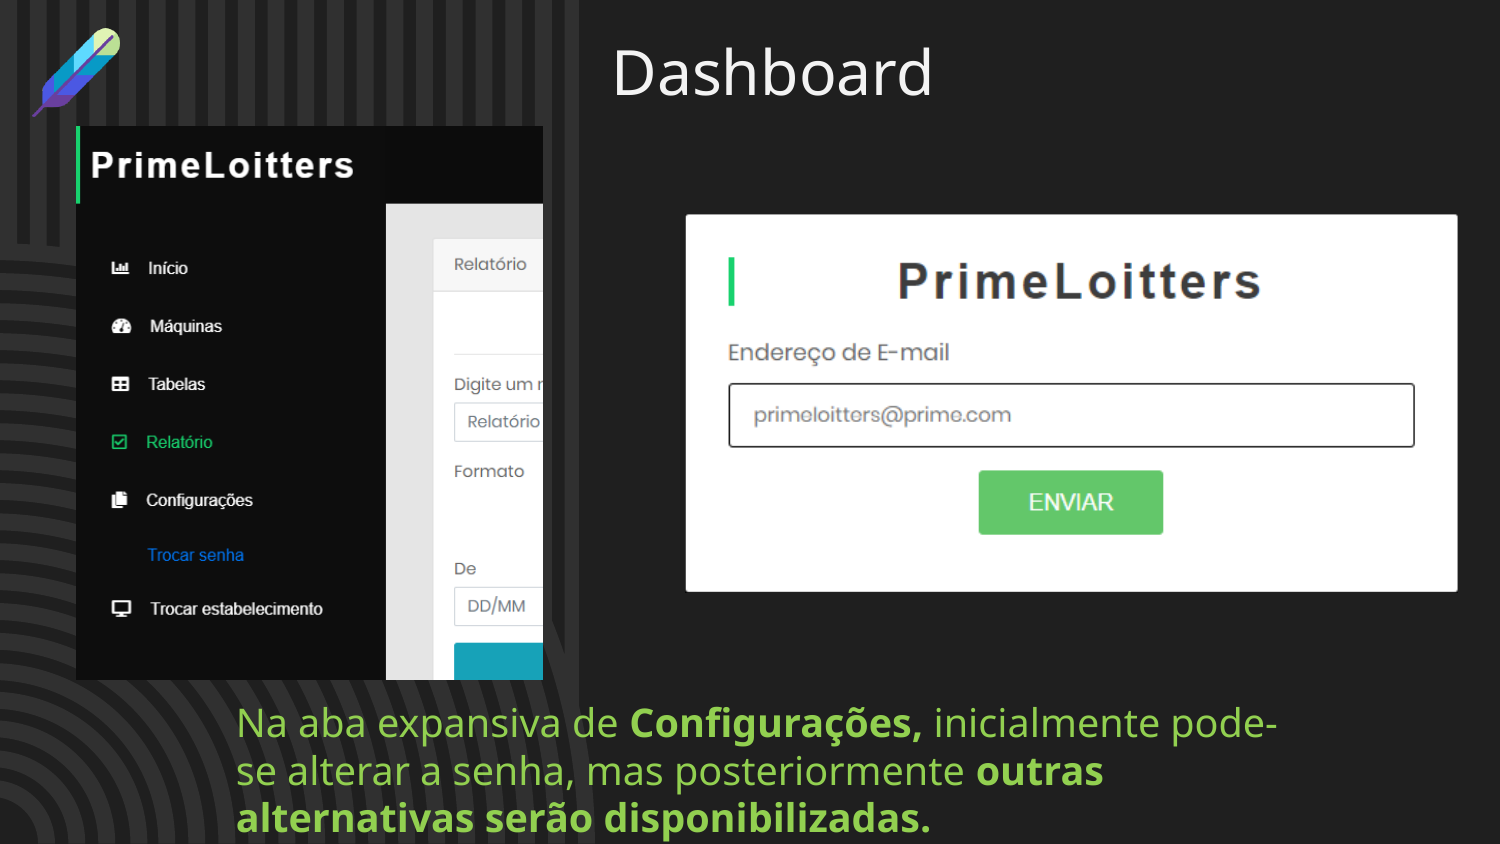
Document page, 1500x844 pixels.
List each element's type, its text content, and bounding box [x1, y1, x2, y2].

picture [31, 28, 121, 117]
subtitle Dashboard [137, 18, 1409, 127]
text_box Na aba expansiva de Configurações, inicialmente pode-se alterar a senha, mas posteriormente outras alternativas serão disponibilizadas. [221, 691, 1326, 844]
picture [75, 126, 544, 680]
picture [684, 213, 1459, 593]
